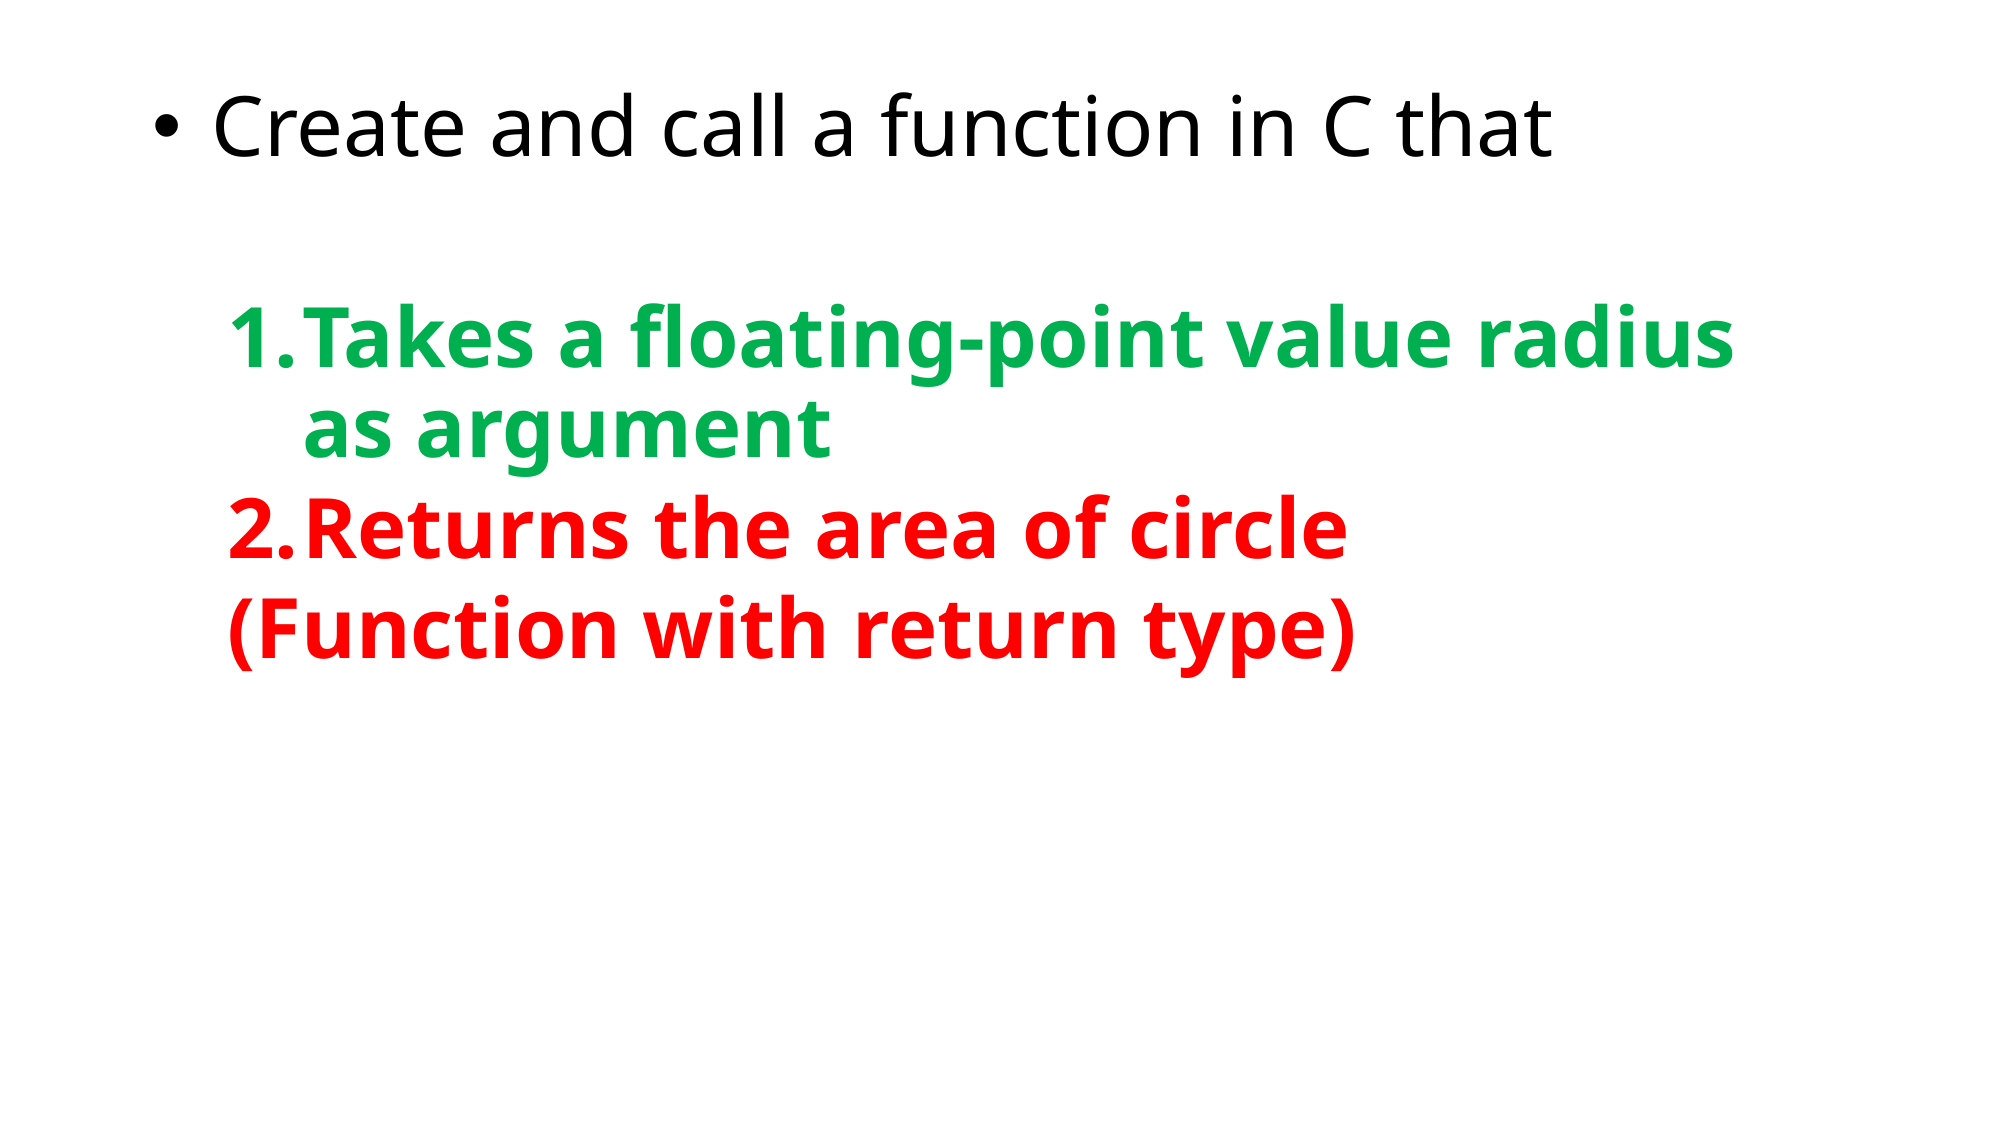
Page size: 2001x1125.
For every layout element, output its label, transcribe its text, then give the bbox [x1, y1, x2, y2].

list Create and call a function in C that Takes a floating-point value radius as argument Returns the area of circle (Function with return type) [137, 77, 1863, 1014]
